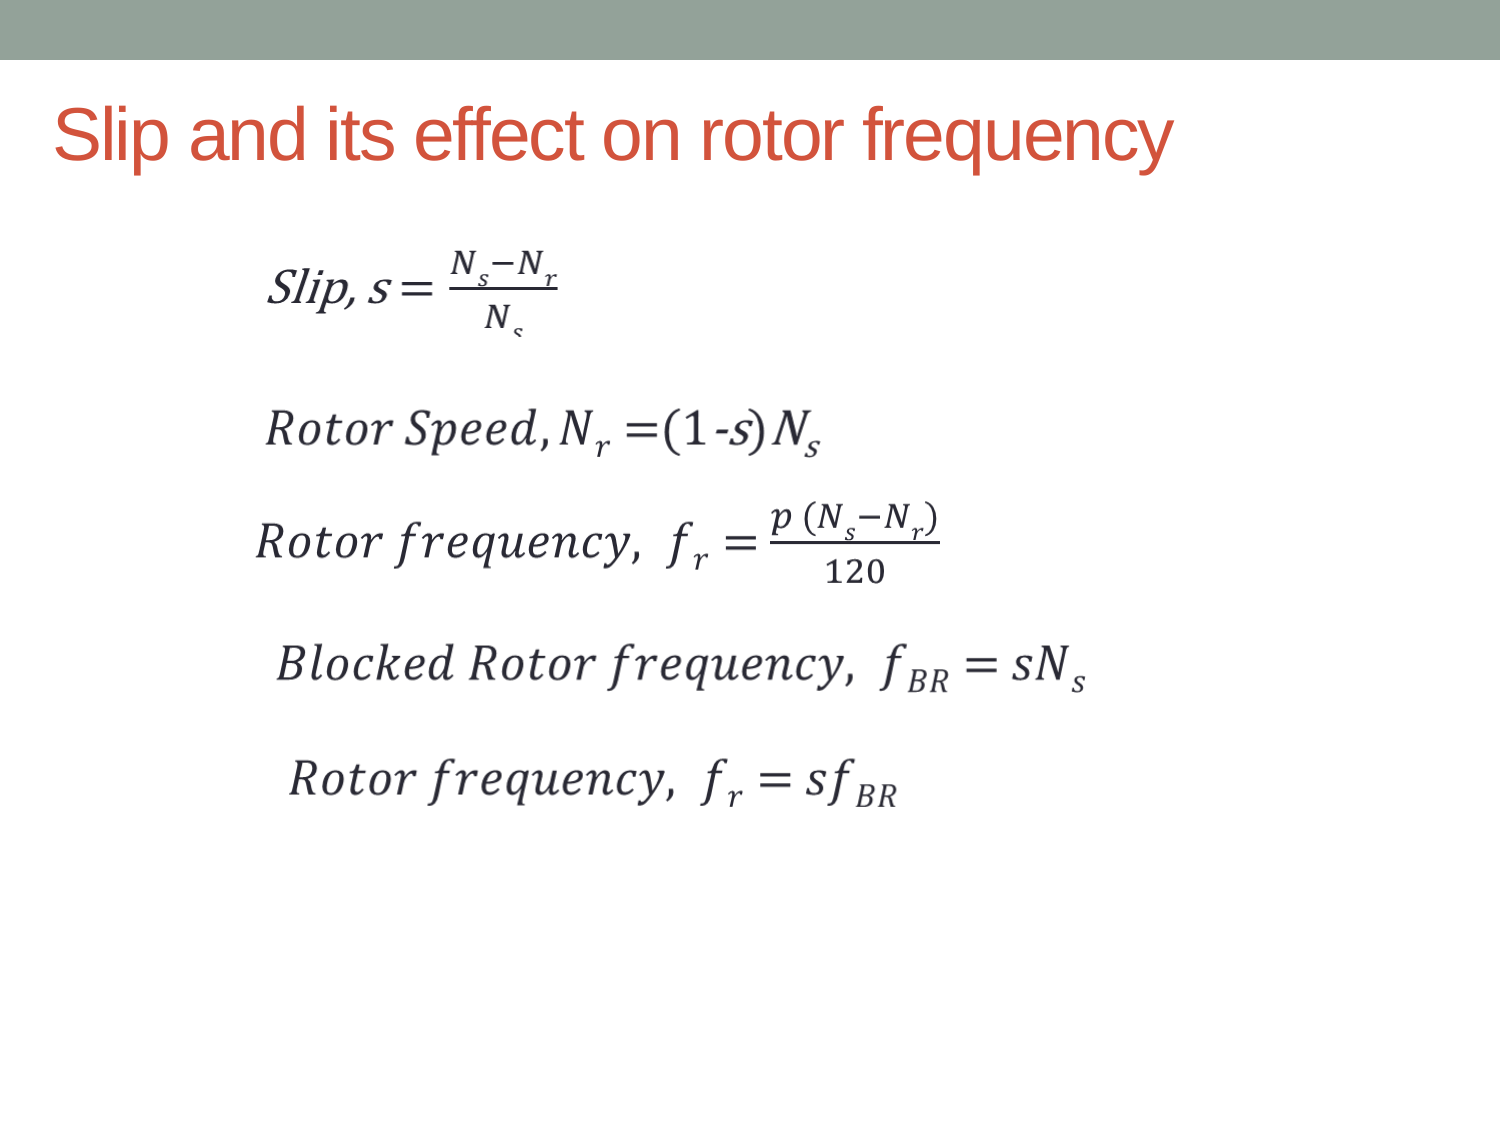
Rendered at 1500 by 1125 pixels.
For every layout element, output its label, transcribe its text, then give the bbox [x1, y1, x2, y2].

text_box [249, 235, 844, 337]
title Slip and its effect on rotor frequency [37, 73, 1463, 188]
text_box [249, 387, 943, 464]
text_box [262, 737, 1210, 814]
text_box [228, 487, 1175, 592]
text_box [249, 622, 1197, 699]
